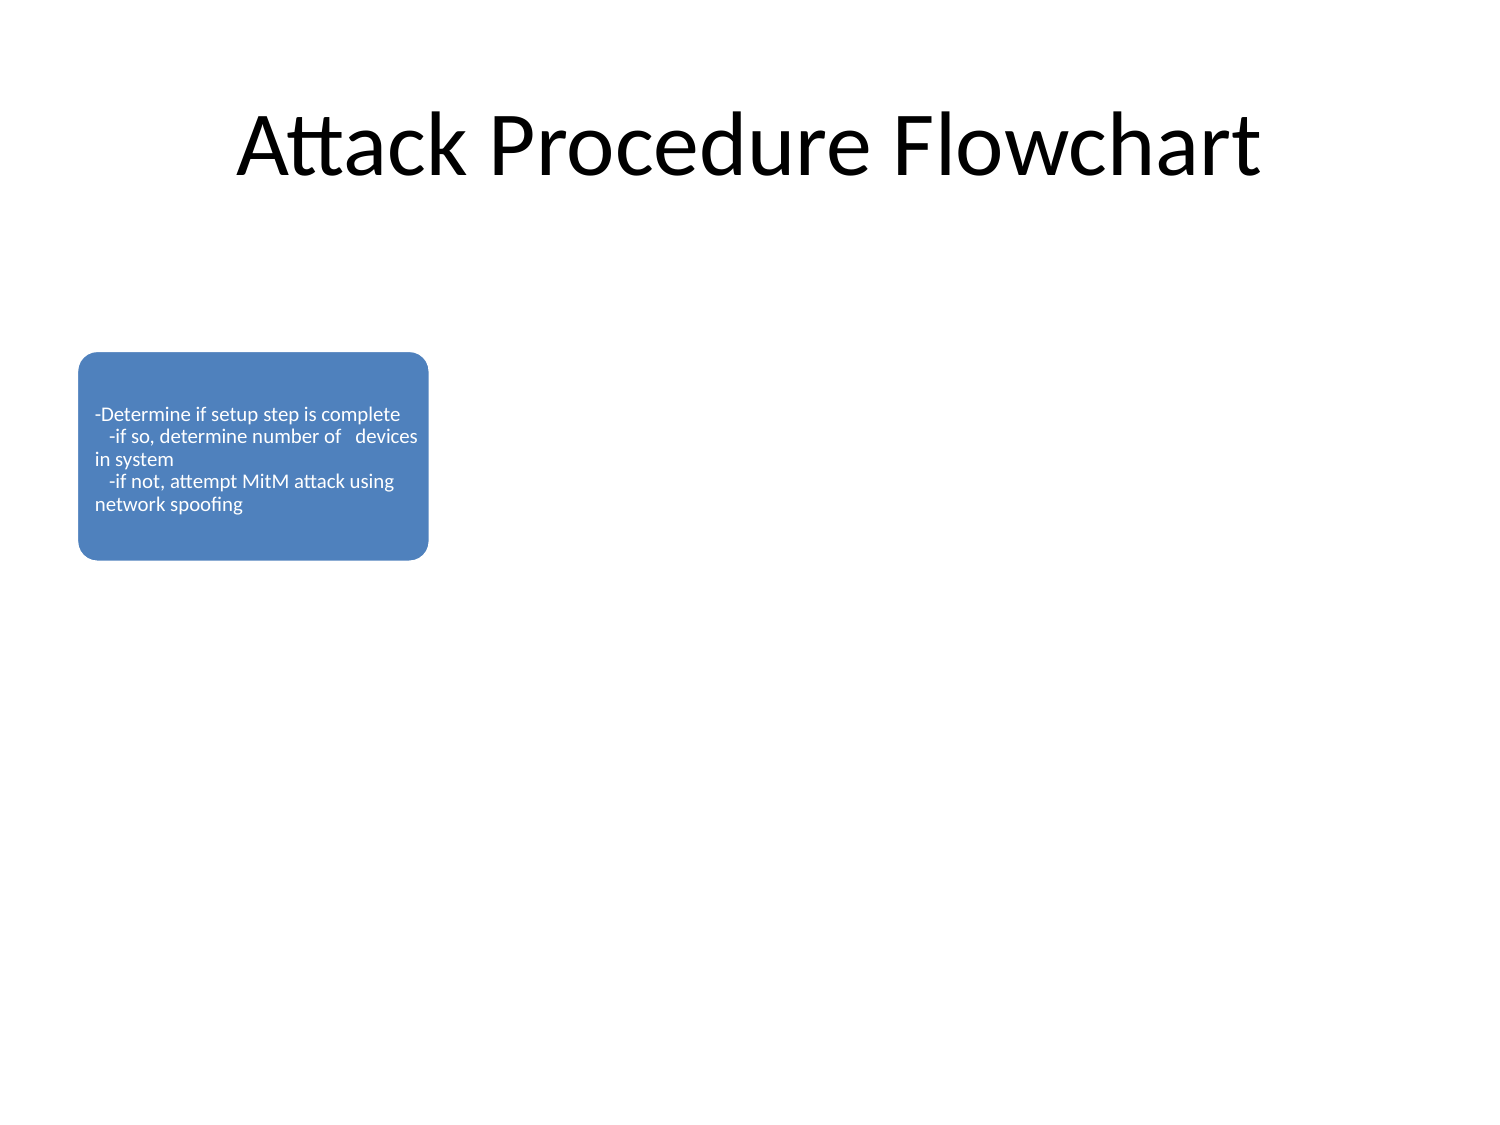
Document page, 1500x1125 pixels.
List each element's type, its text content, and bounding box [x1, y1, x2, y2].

text_box Attack Procedure Flowchart [75, 45, 1425, 233]
text_box -Determine if setup step is complete -if so, determine number of devices in system -if not, attempt MitM attack using network spoofing [76, 349, 431, 563]
